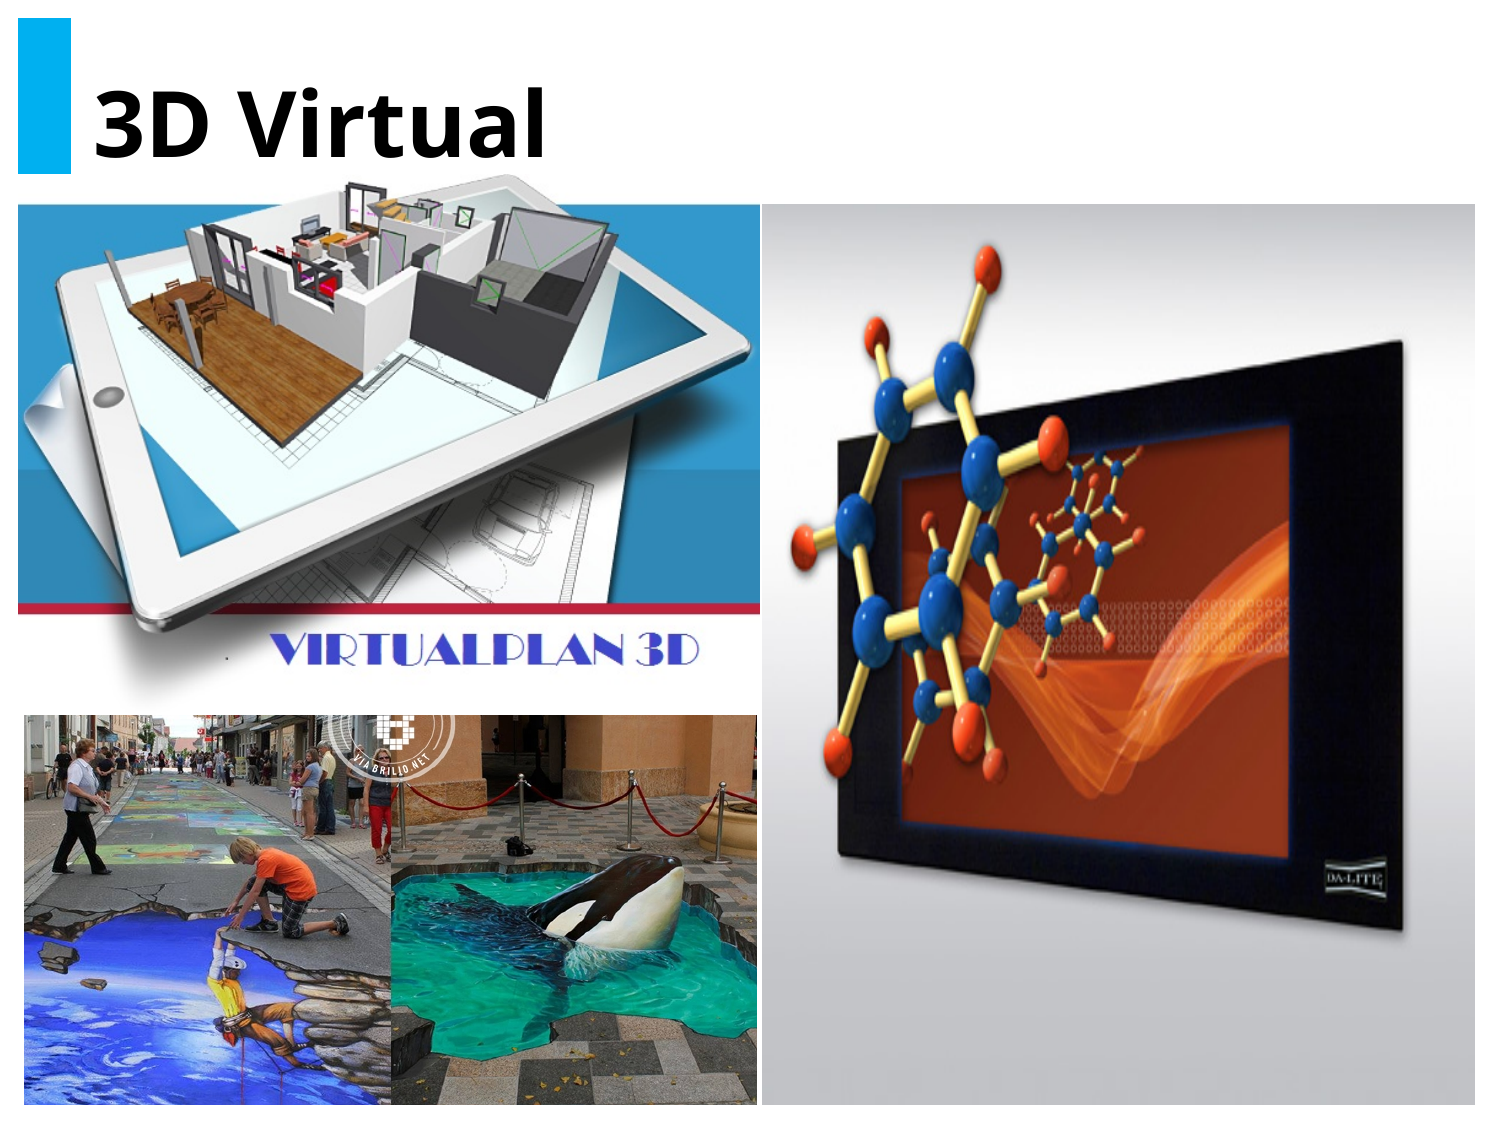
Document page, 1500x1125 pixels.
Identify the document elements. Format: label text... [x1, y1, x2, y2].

picture [18, 174, 760, 1105]
title 3D Virtual [78, 19, 1443, 237]
picture [762, 204, 1475, 1105]
